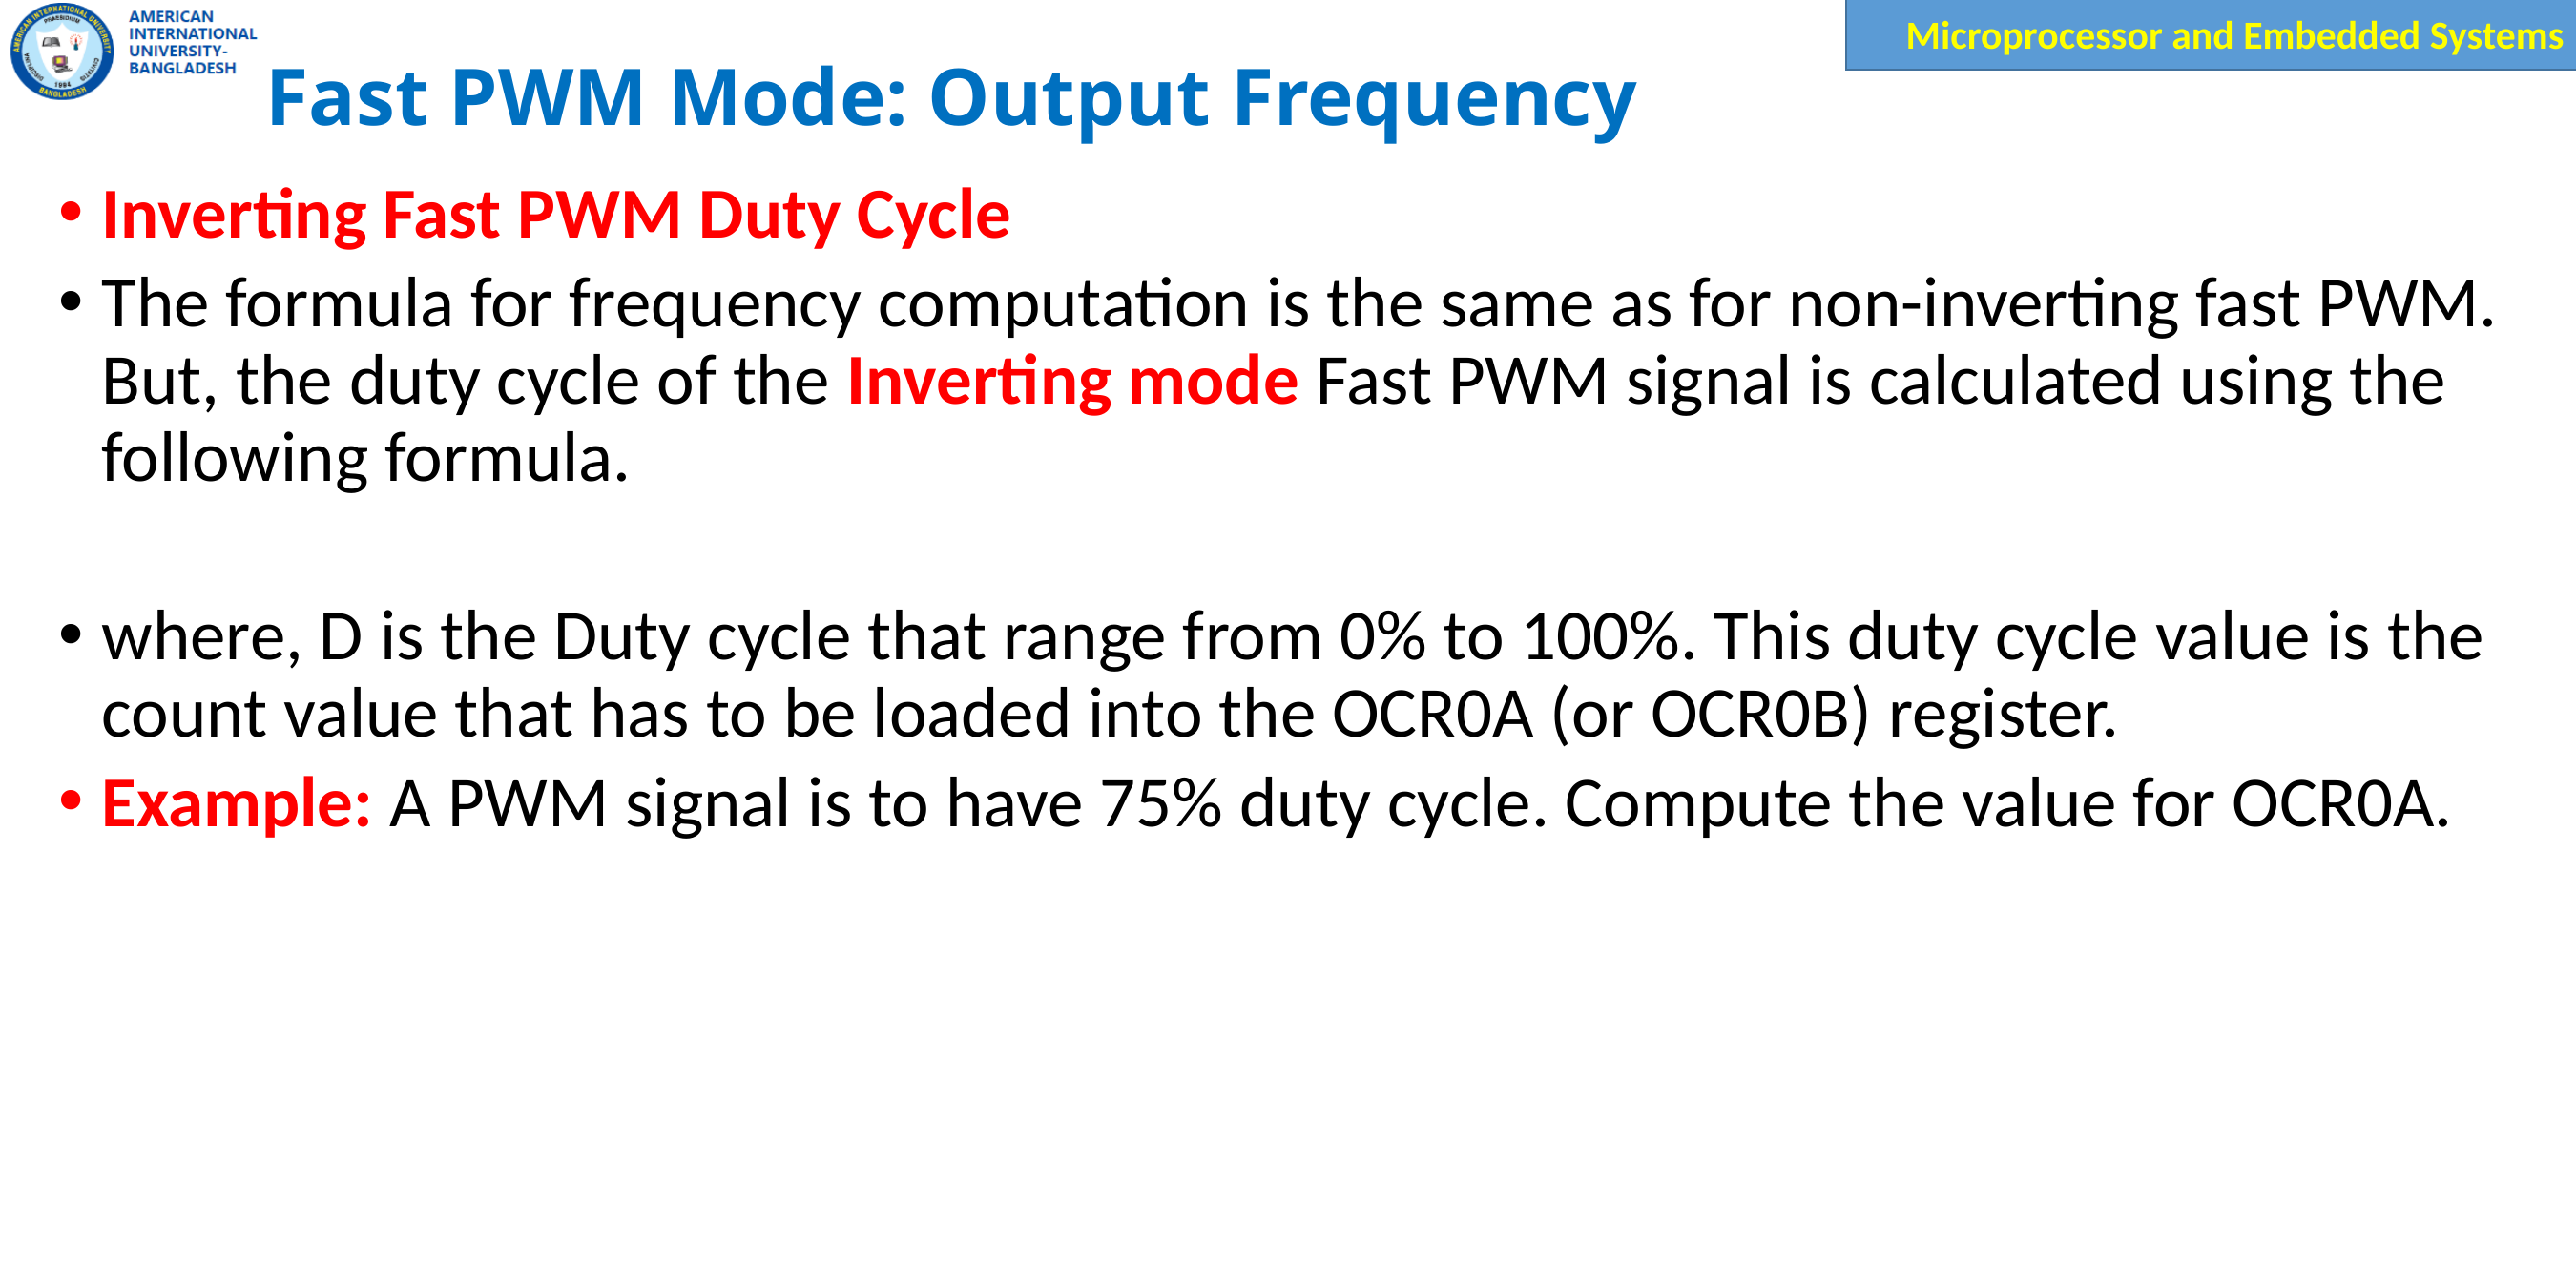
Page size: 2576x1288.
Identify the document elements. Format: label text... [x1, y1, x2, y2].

title Fast PWM Mode: Output Frequency [251, 31, 1829, 170]
picture [0, 3, 265, 104]
